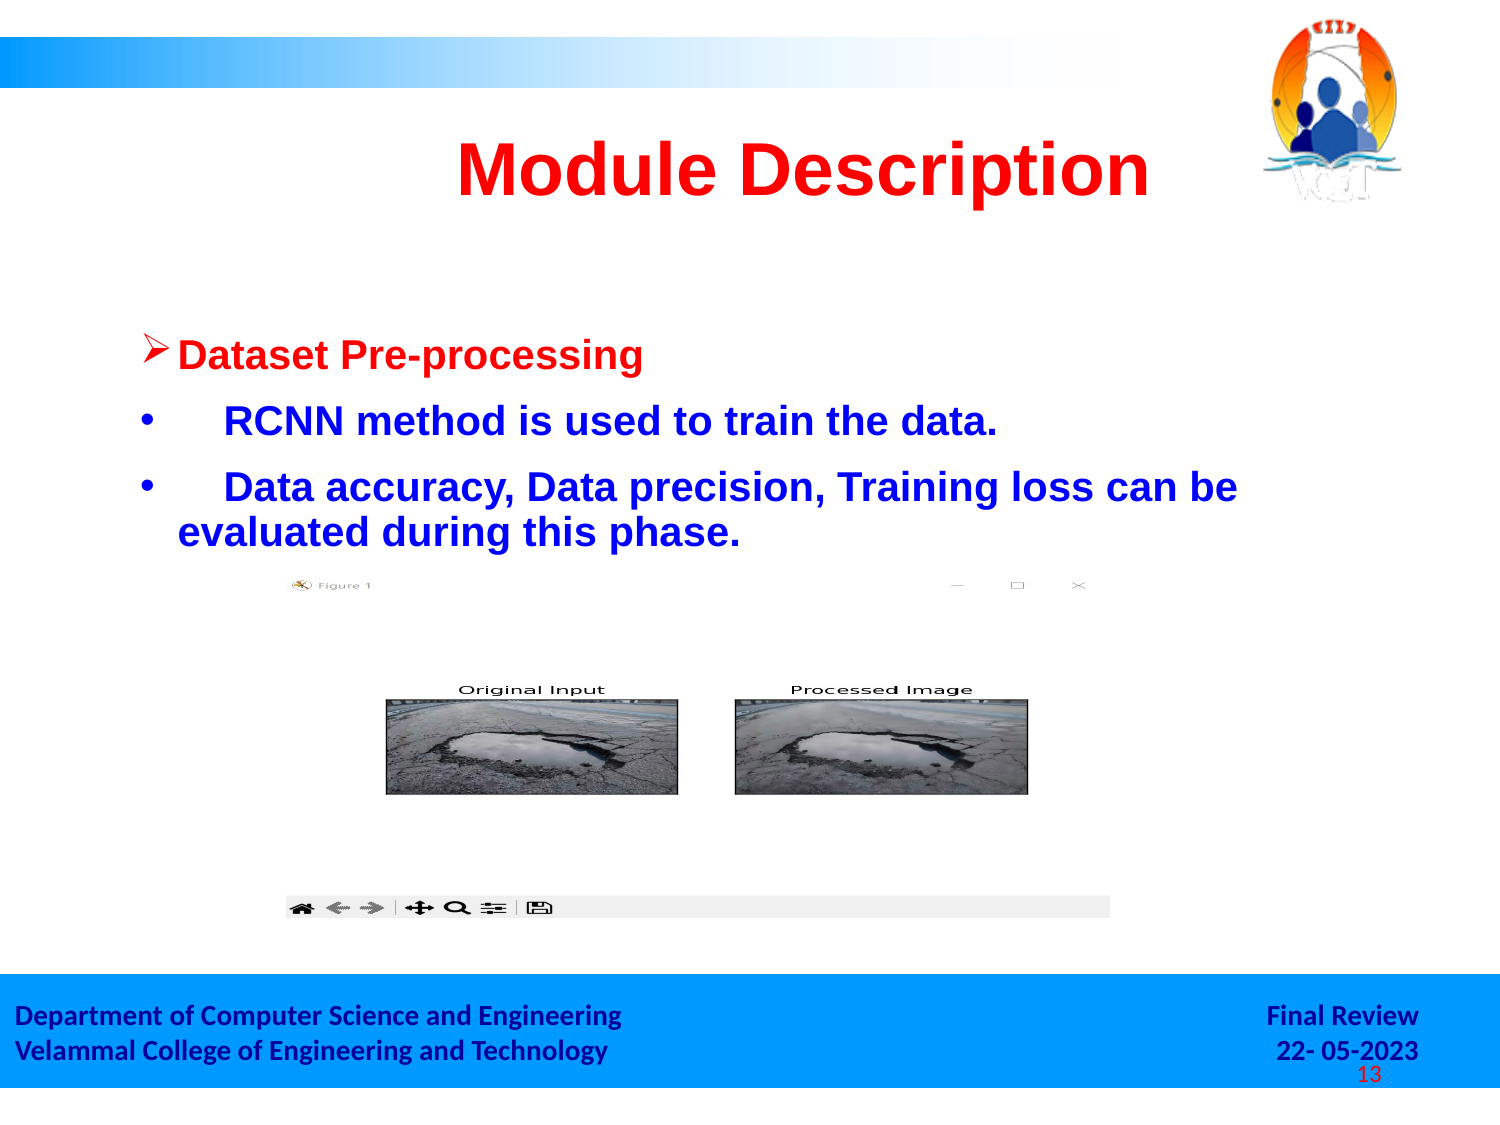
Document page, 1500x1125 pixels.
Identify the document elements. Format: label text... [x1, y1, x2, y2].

picture [286, 576, 1110, 918]
text_box [0, 37, 84, 88]
list Dataset Pre-processing RCNN method is used to train the data. Data accuracy, Data precision, Training loss can be evaluated during this phase. [124, 254, 1419, 969]
title Module Description [84, 7, 1379, 225]
slide_number 13 [1059, 1042, 1397, 1103]
text_box Department of Computer Science and Engineering Final Review Velammal College of Engineering and Technology 22- 05-2023 [0, 975, 1500, 1088]
picture [1262, 17, 1404, 205]
